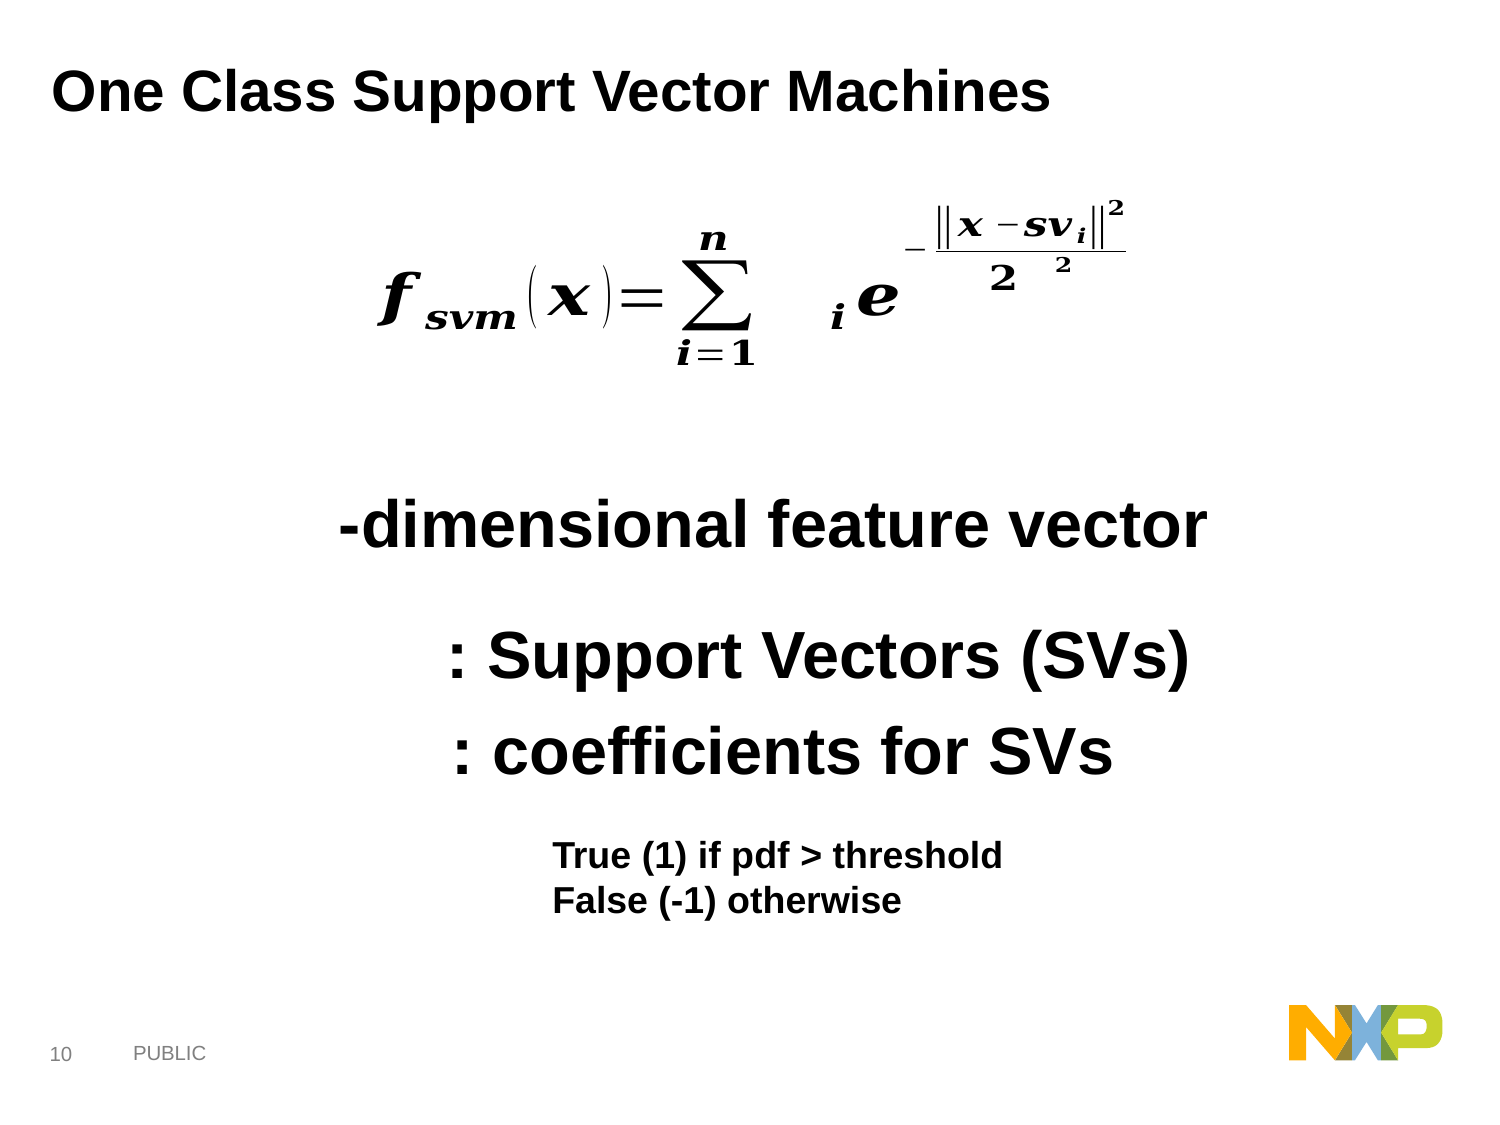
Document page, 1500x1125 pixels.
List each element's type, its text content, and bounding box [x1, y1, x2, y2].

title One Class Support Vector Machines [36, 45, 1472, 154]
